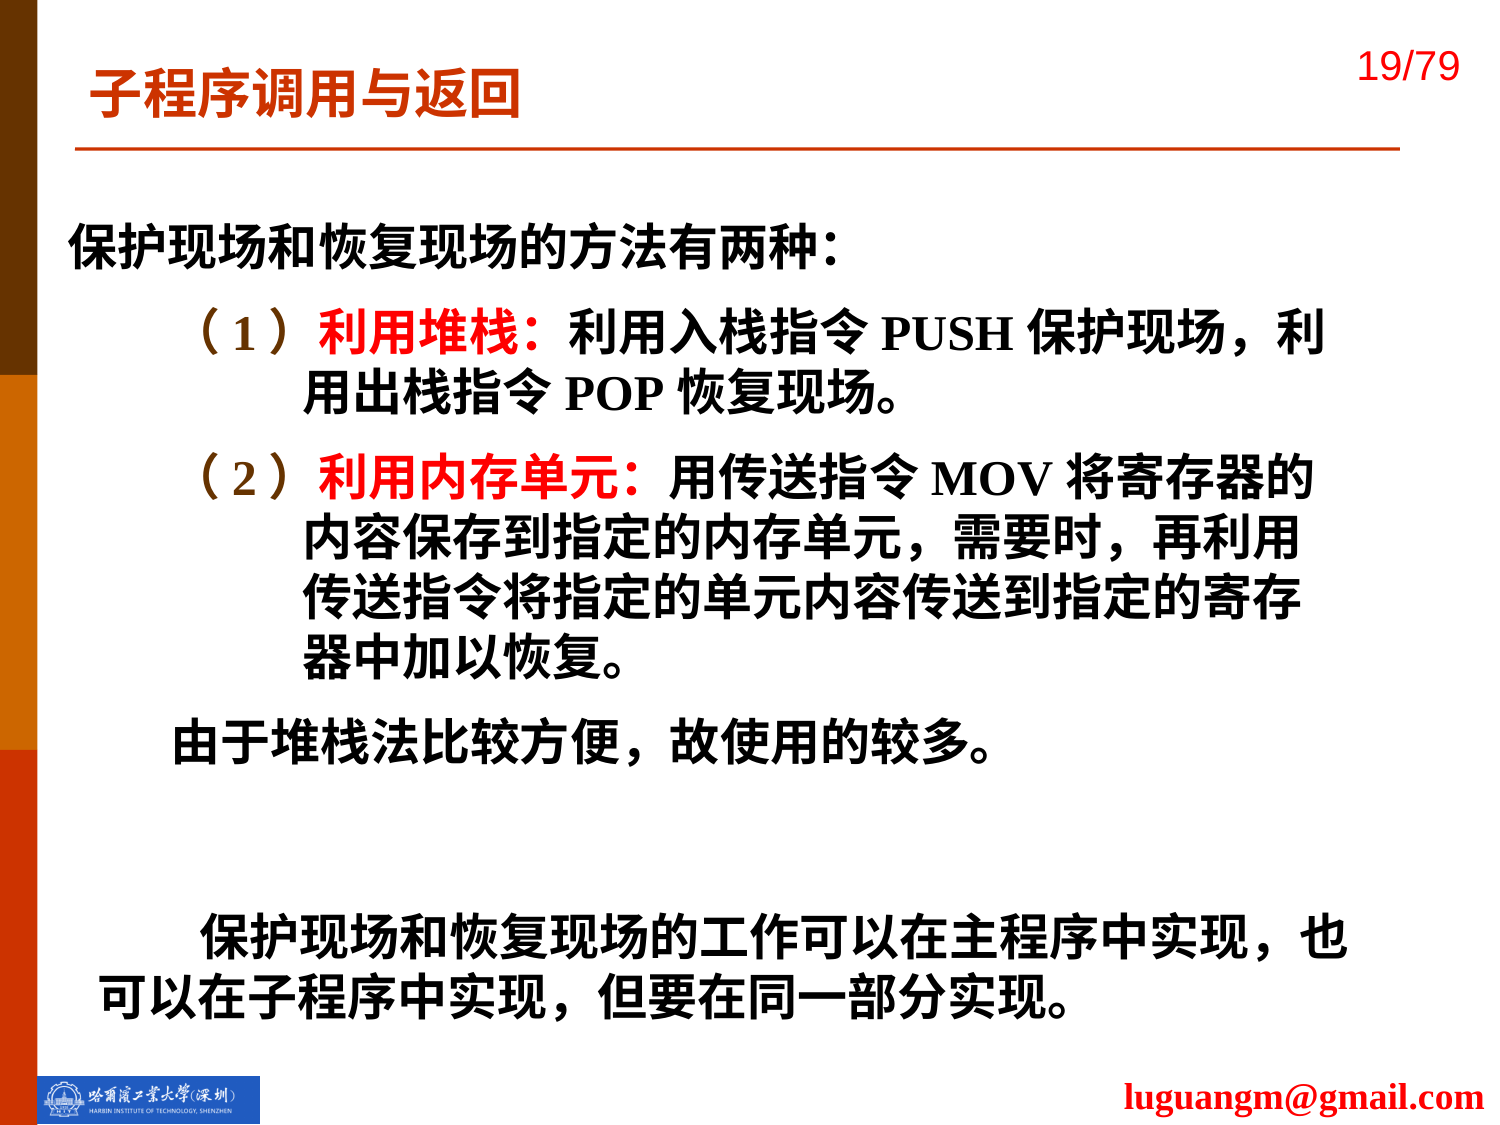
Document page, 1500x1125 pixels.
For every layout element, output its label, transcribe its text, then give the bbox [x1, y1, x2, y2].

text_box 保护现场和恢复现场的工作可以在主程序中实现，也可以在子程序中实现，但要在同一部分实现。 [82, 897, 1378, 1033]
text_box 保护现场和恢复现场的方法有两种： （1）利用堆栈：利用入栈指令PUSH保护现场，利用出栈指令POP恢复现场。 （2）利用内存单元：用传送指令MOV将寄存器的内容保存到指定的内存单元，需要时，再利用传送指令将指定的单元内容传送到指定的寄存器中加以恢复。 由于堆栈法比较方便，故使用的较多。 [53, 208, 1349, 778]
picture [37, 1076, 260, 1124]
text_box 子程序调用与返回 [74, 52, 1123, 132]
